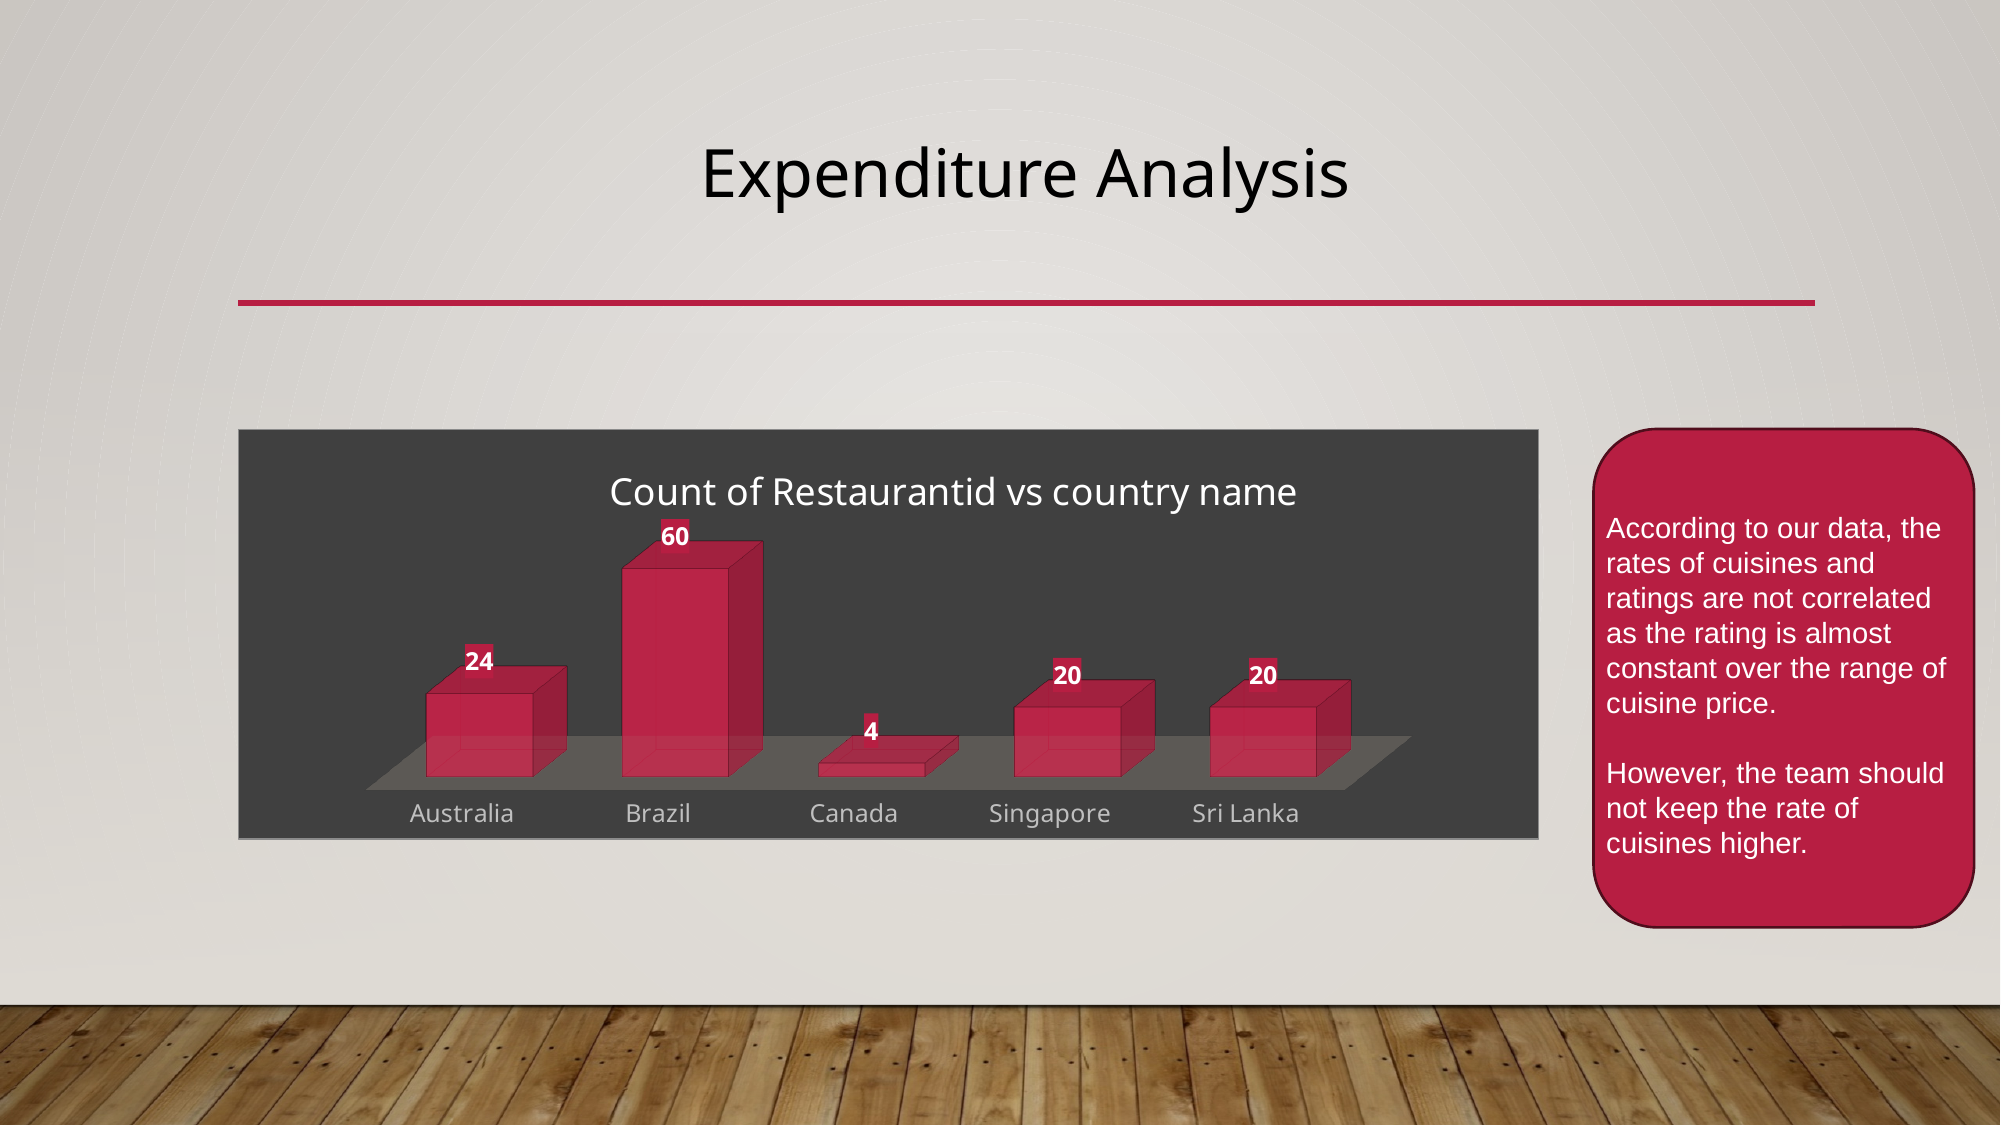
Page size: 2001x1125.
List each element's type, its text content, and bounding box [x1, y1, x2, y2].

chart [237, 428, 1539, 840]
text_box [1592, 867, 1976, 929]
title Expenditure Analysis [238, 131, 1814, 305]
text_box According to our data, the rates of cuisines and ratings are not correlated as the rating is almost constant over the range of cuisine price. However, the team should not keep the rate of cuisines higher. [1591, 502, 1986, 867]
text_box [1592, 427, 1976, 502]
picture [0, 1005, 2000, 1125]
